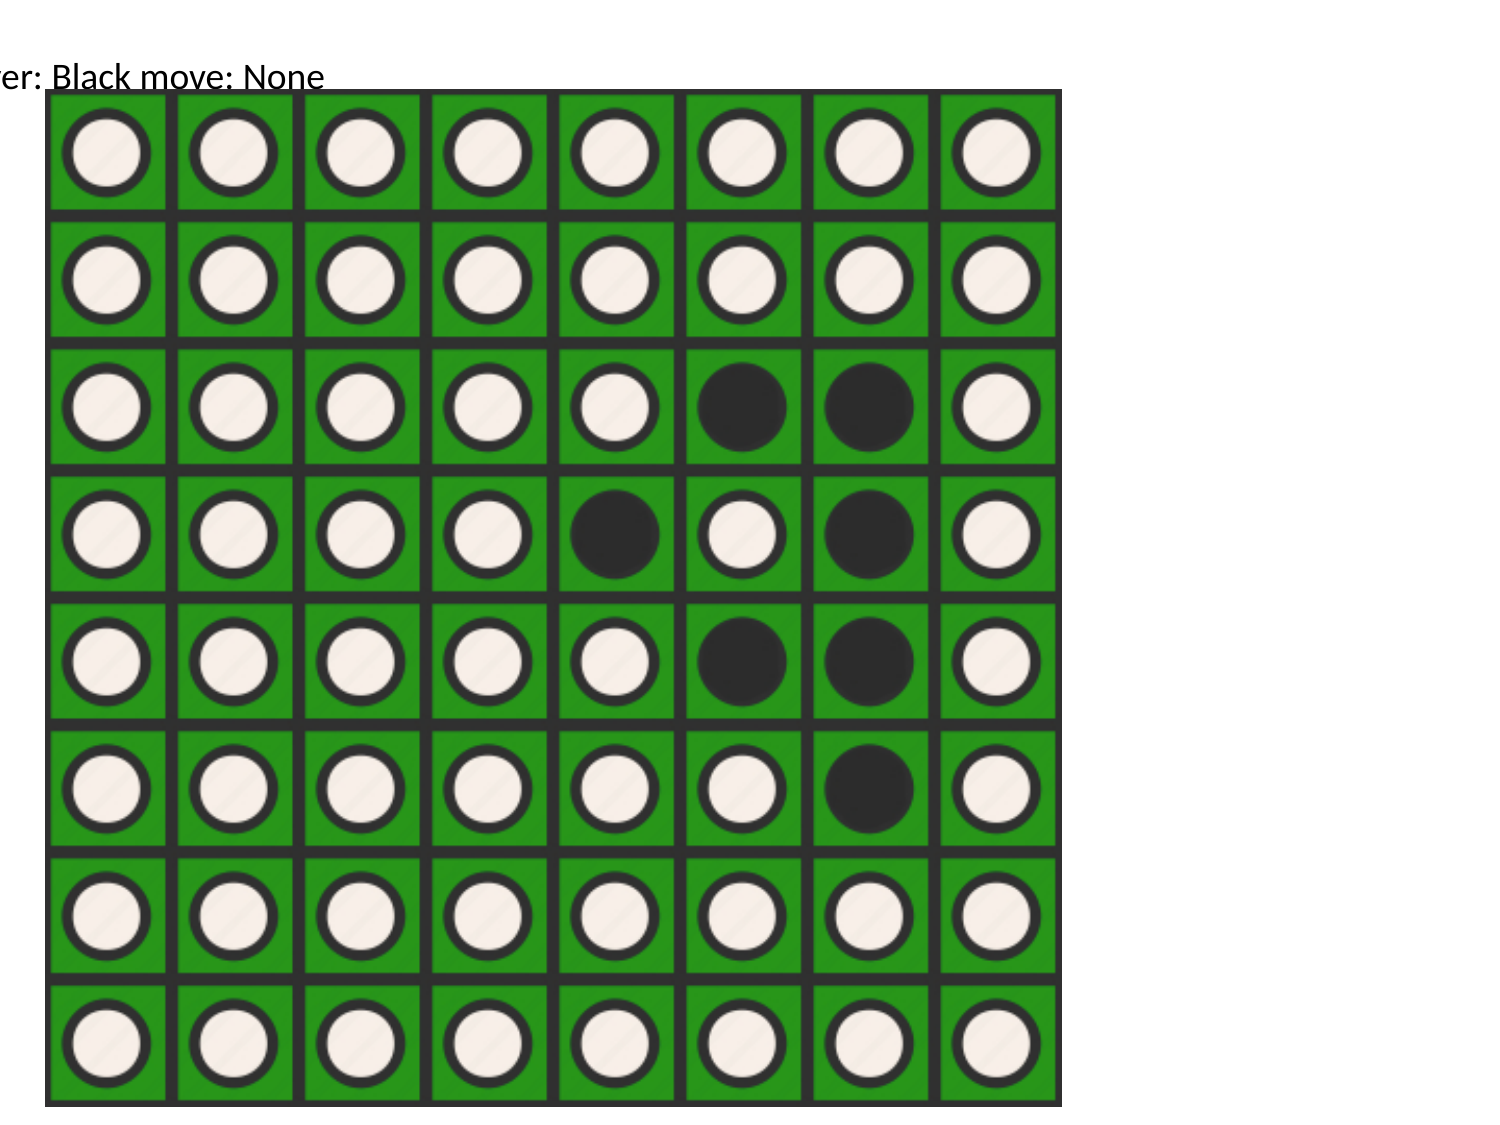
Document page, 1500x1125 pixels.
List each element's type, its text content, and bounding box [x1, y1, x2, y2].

picture [44, 89, 1062, 1107]
text_box turn: 63 player: Black move: None [0, 44, 341, 105]
